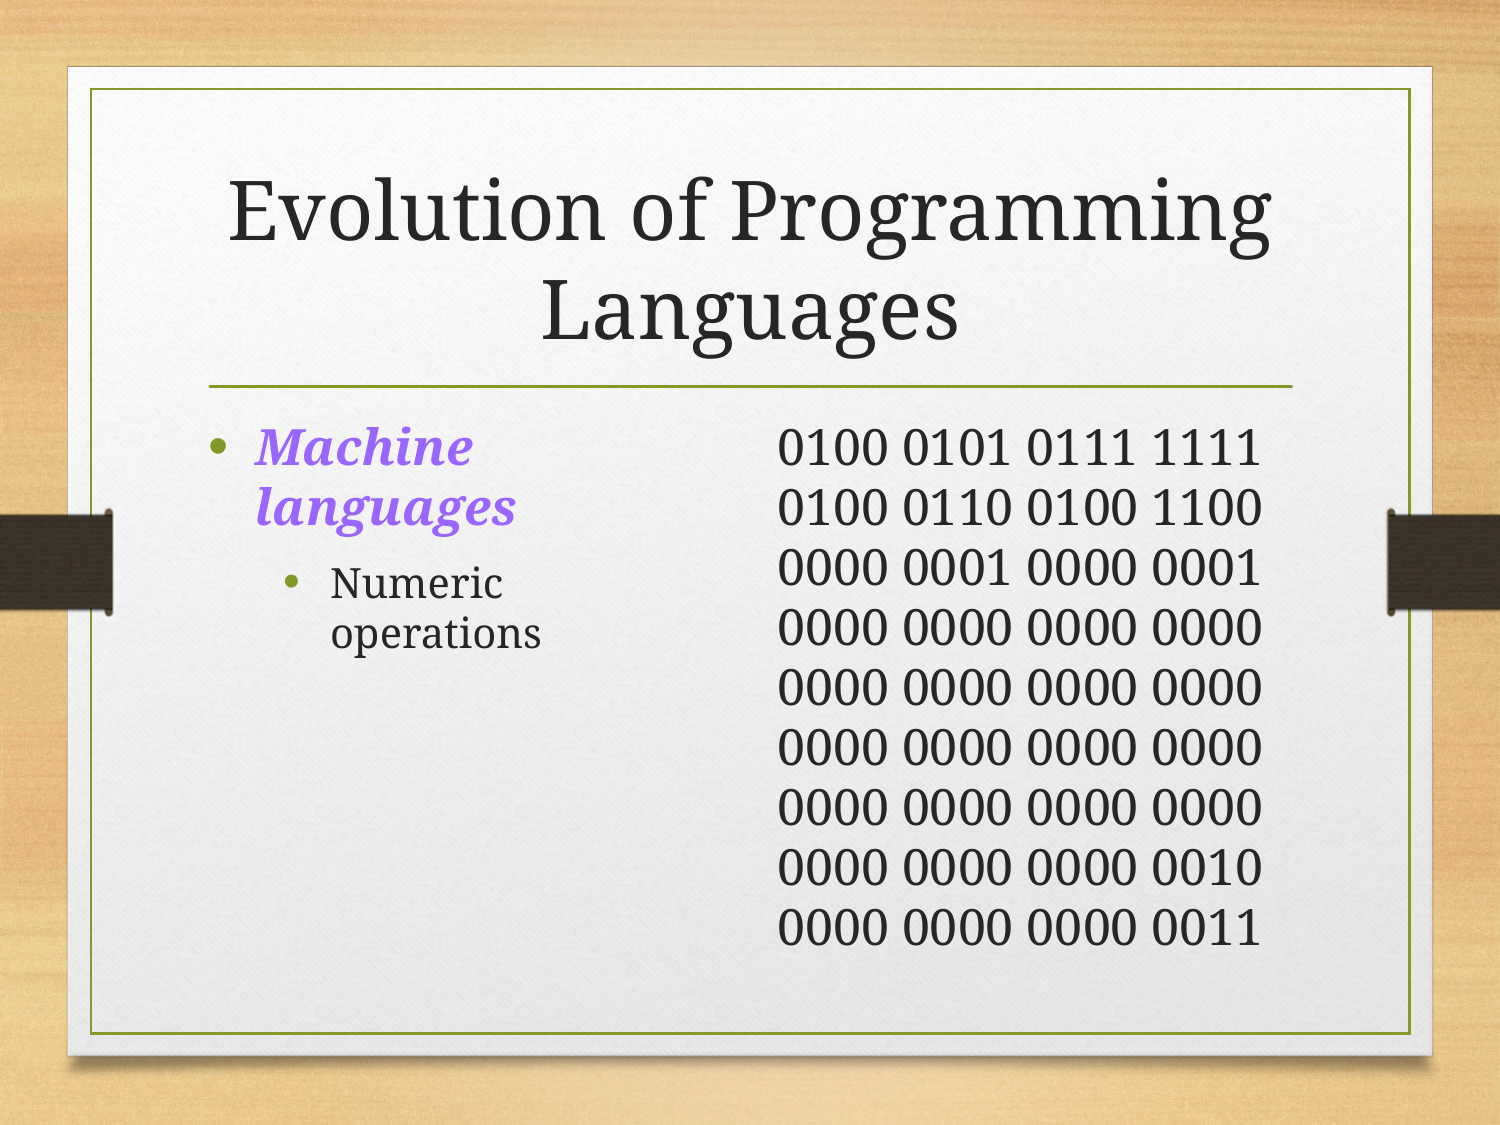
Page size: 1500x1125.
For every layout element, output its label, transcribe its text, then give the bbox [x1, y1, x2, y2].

picture [0, 0, 1500, 1125]
list 0100 0101 0111 1111 0100 0110 0100 1100 0000 0001 0000 0001 0000 0000 0000 0000 0000 0000 0000 0000 0000 0000 0000 0000 0000 0000 0000 0000 0000 0000 0000 0010 0000 0000 0000 0011 [761, 408, 1310, 974]
list Machine languages Numeric operations [193, 408, 741, 974]
title Evolution of Programming Languages [193, 150, 1309, 365]
